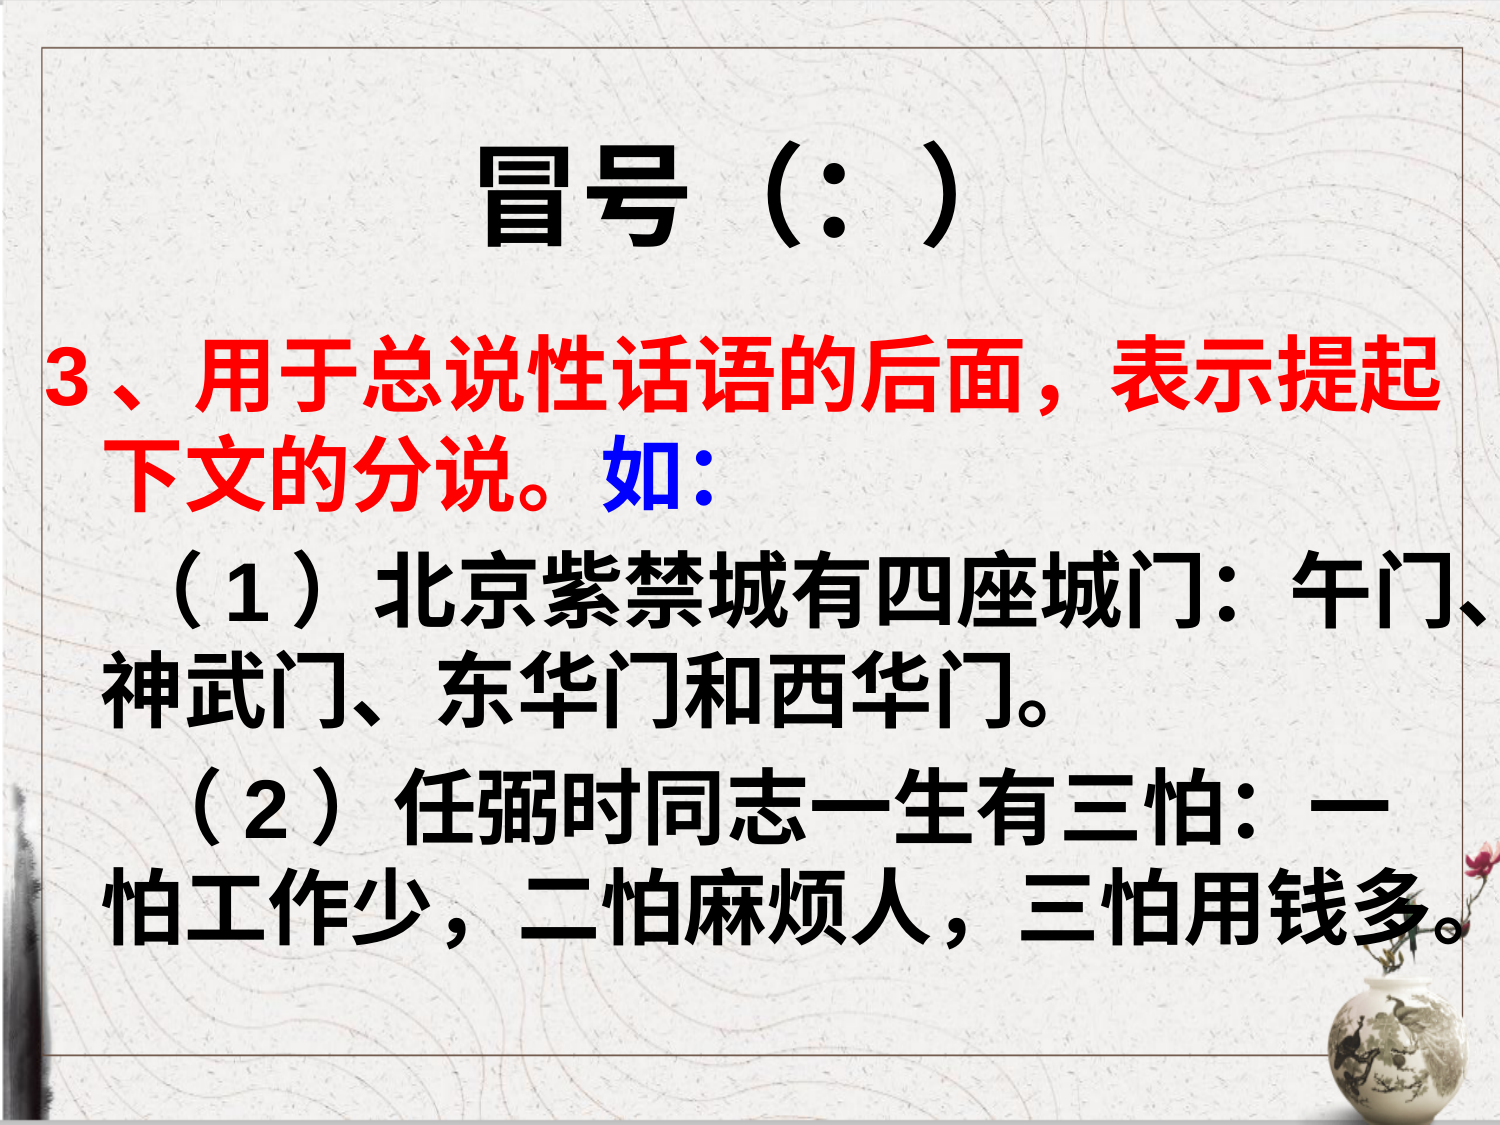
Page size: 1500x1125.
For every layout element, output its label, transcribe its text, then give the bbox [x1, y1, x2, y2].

title 冒号（：） [74, 90, 1426, 296]
picture [0, 0, 1500, 1125]
list 3、用于总说性话语的后面，表示提起下文的分说。如： （1）北京紫禁城有四座城门：午门、神武门、东华门和西华门。 （2）任弼时同志一生有三怕：一怕工作少，二怕麻烦人，三怕用钱多。 [29, 314, 1473, 1064]
